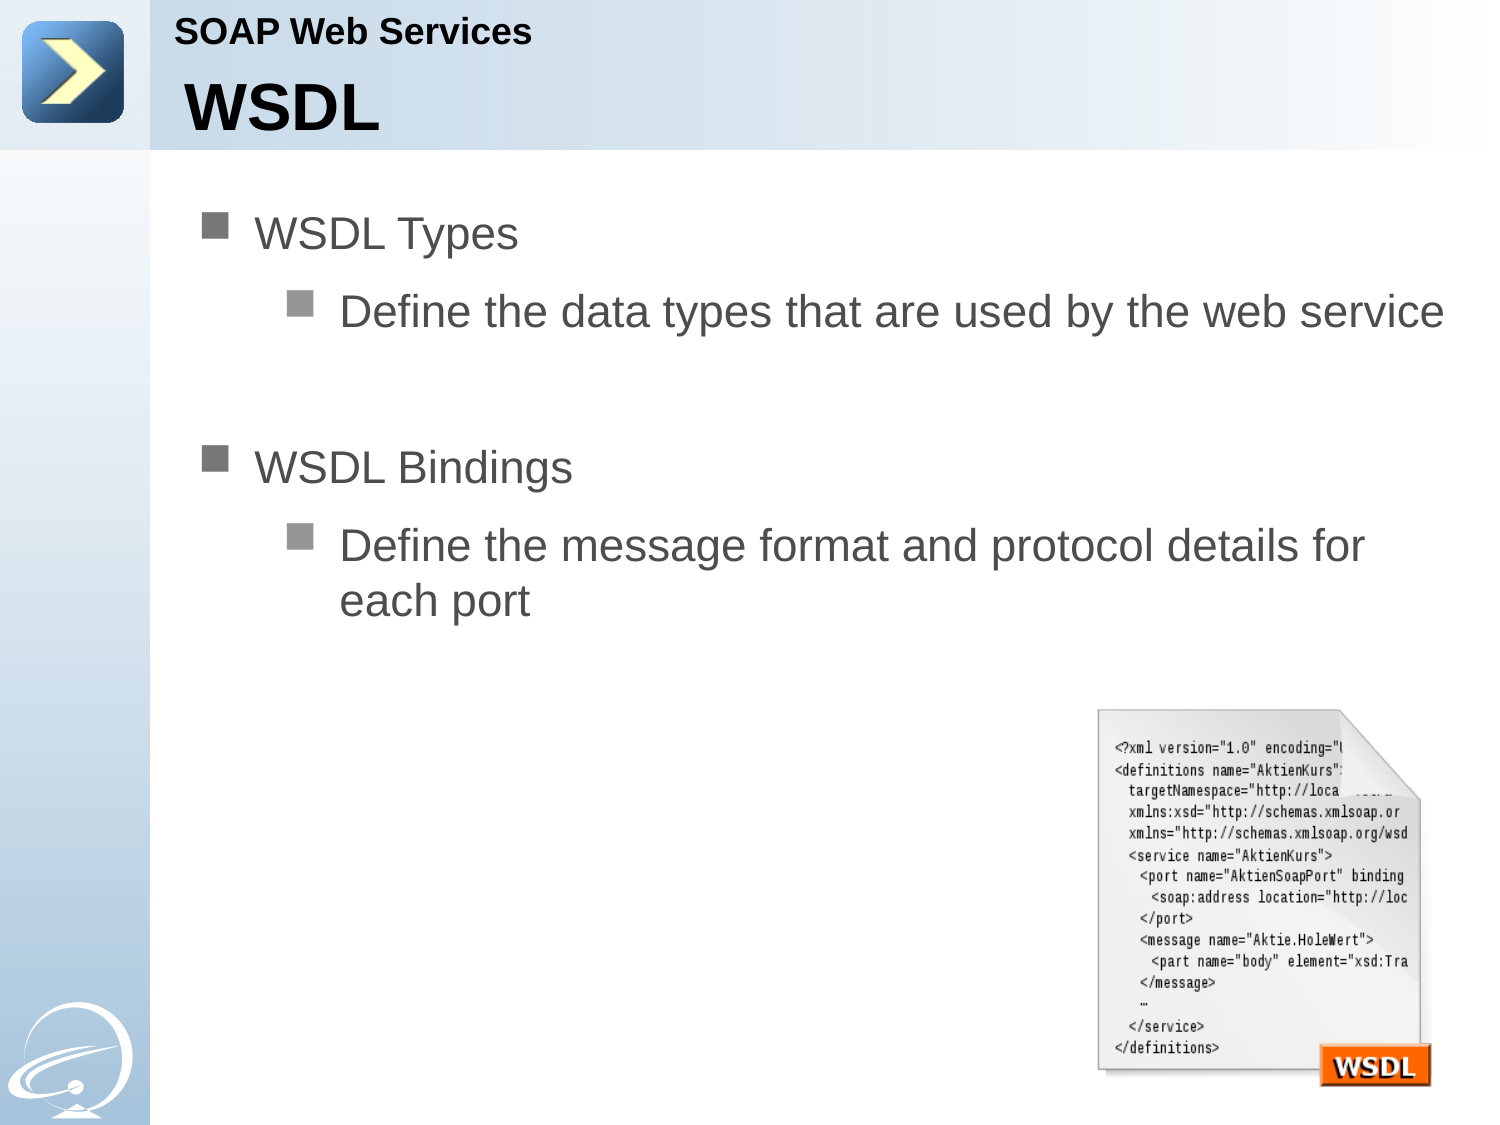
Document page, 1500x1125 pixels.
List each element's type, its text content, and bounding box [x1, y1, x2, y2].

picture [21, 19, 129, 127]
list WSDL Types Define the data types that are used by the web service WSDL Bindings Define the message format and protocol details for each port [182, 196, 1471, 960]
picture [1092, 703, 1438, 1097]
text_box SOAP Web Services [159, 0, 1500, 60]
title WSDL [169, 66, 1438, 141]
